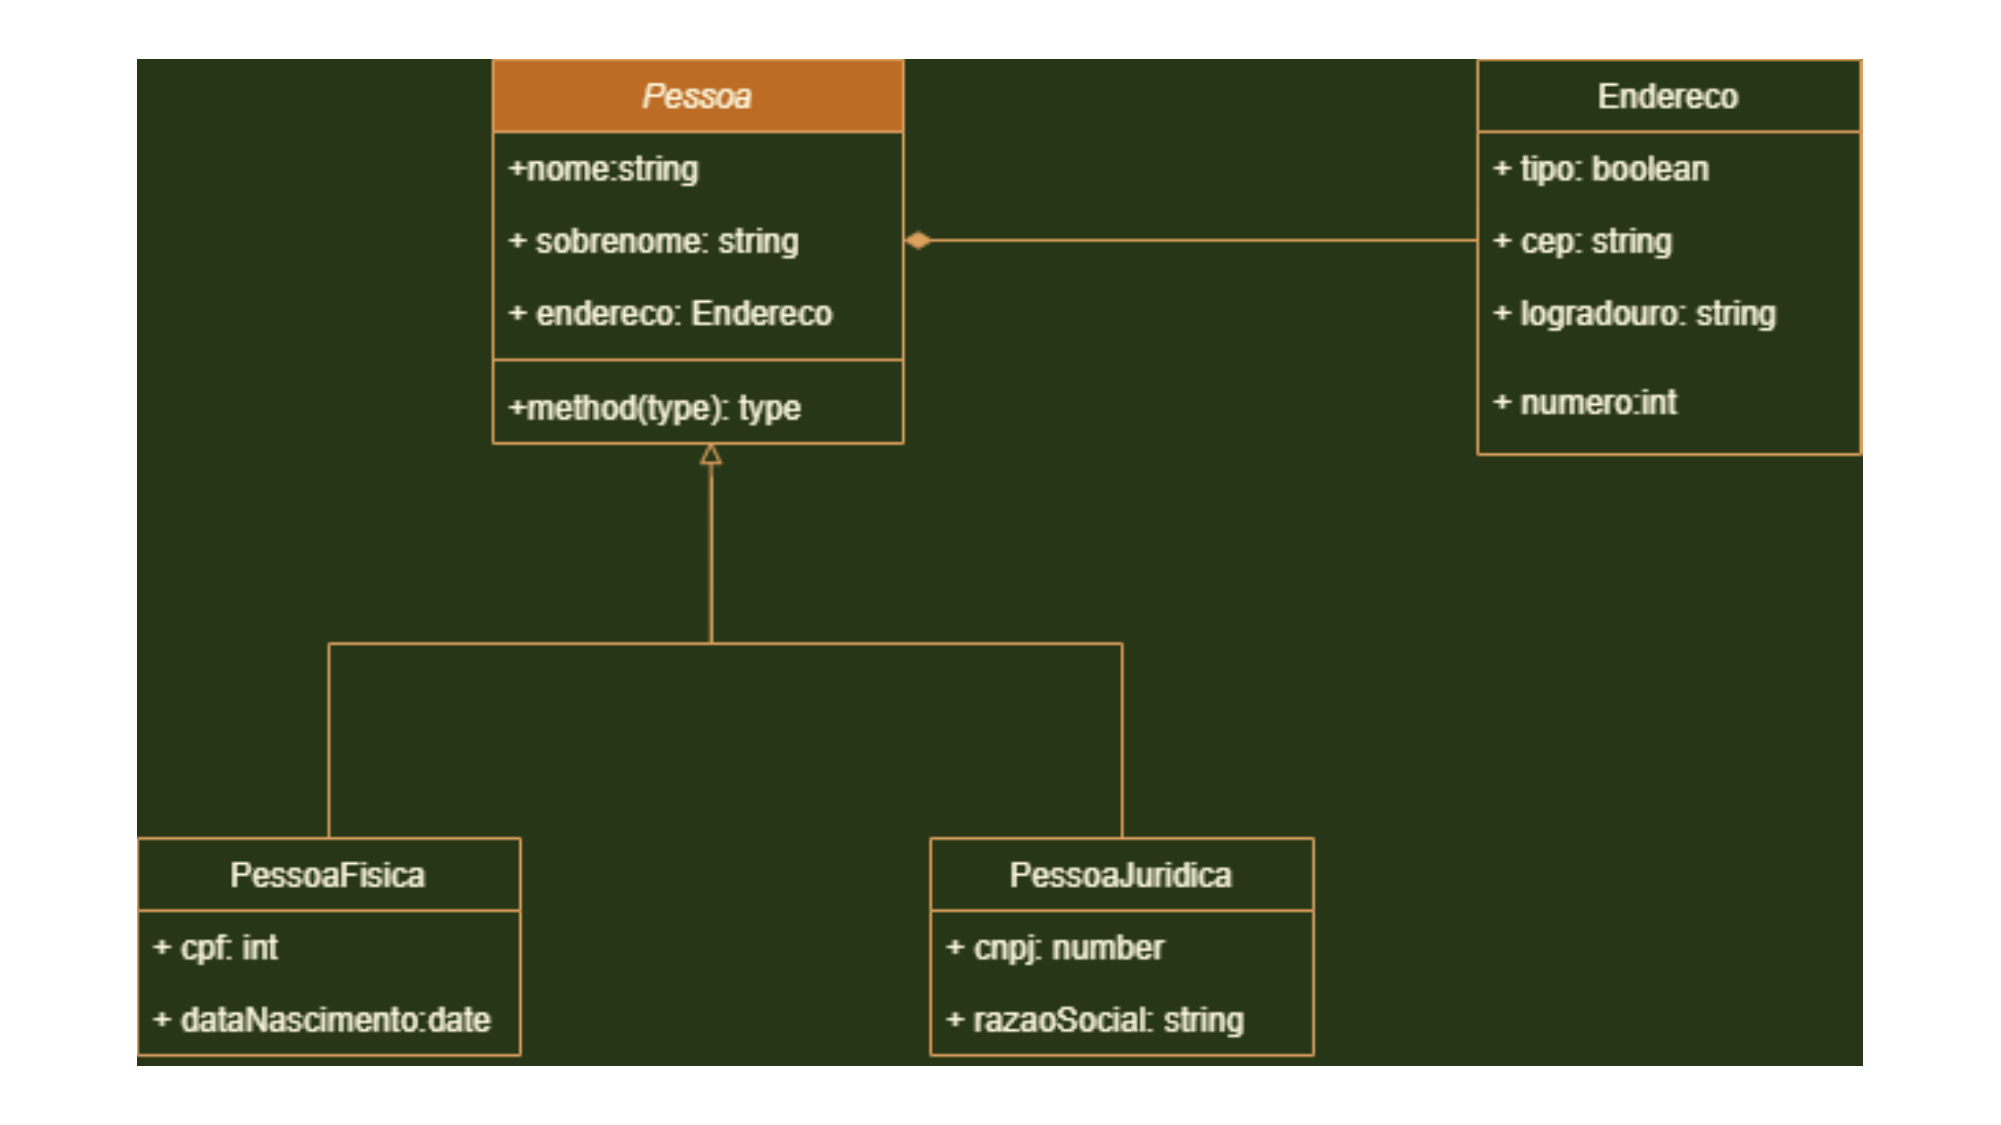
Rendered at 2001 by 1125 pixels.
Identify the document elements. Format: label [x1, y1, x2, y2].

list [137, 59, 1863, 1066]
